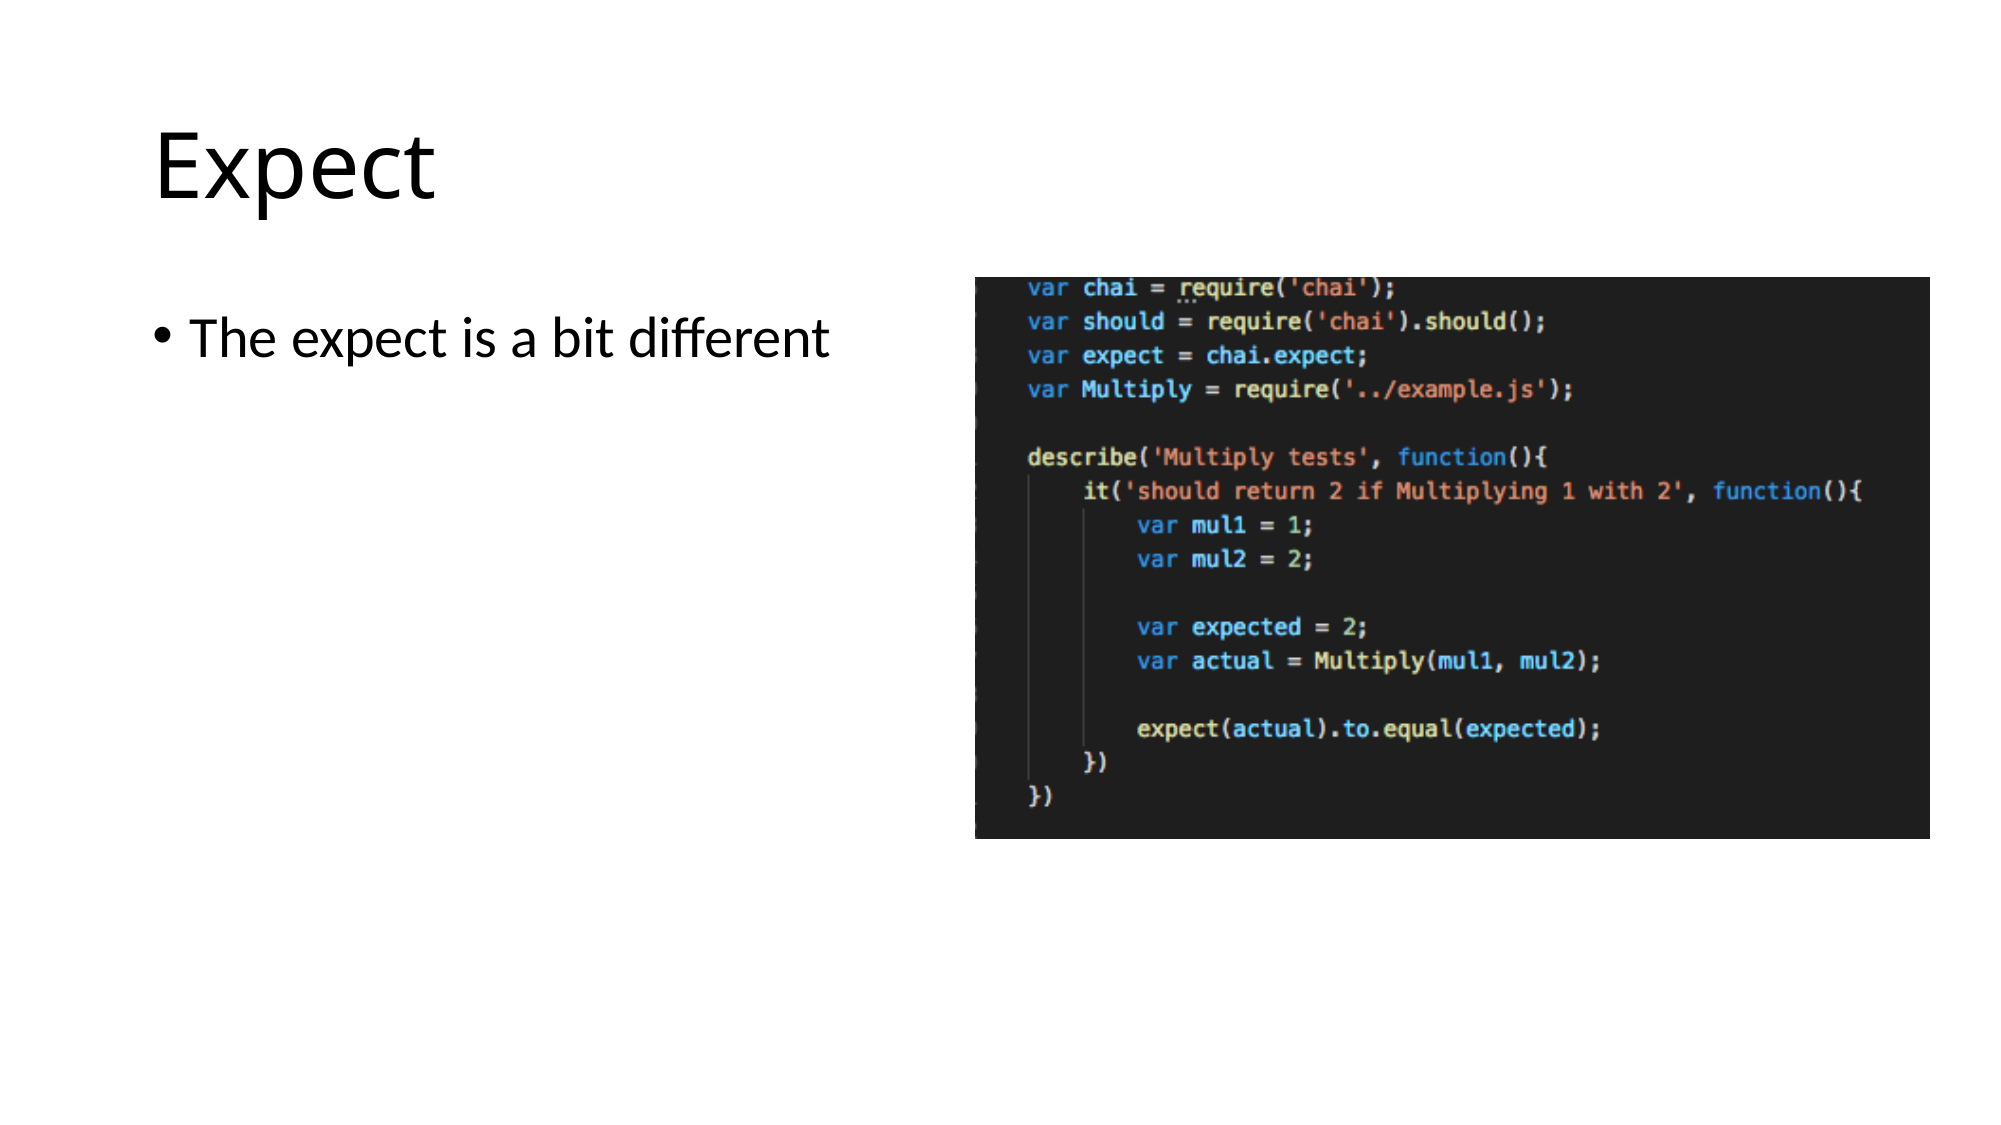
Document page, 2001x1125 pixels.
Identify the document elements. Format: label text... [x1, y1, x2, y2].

picture [975, 277, 1930, 839]
list The expect is a bit different [137, 299, 1043, 1014]
title Expect [137, 59, 1863, 278]
